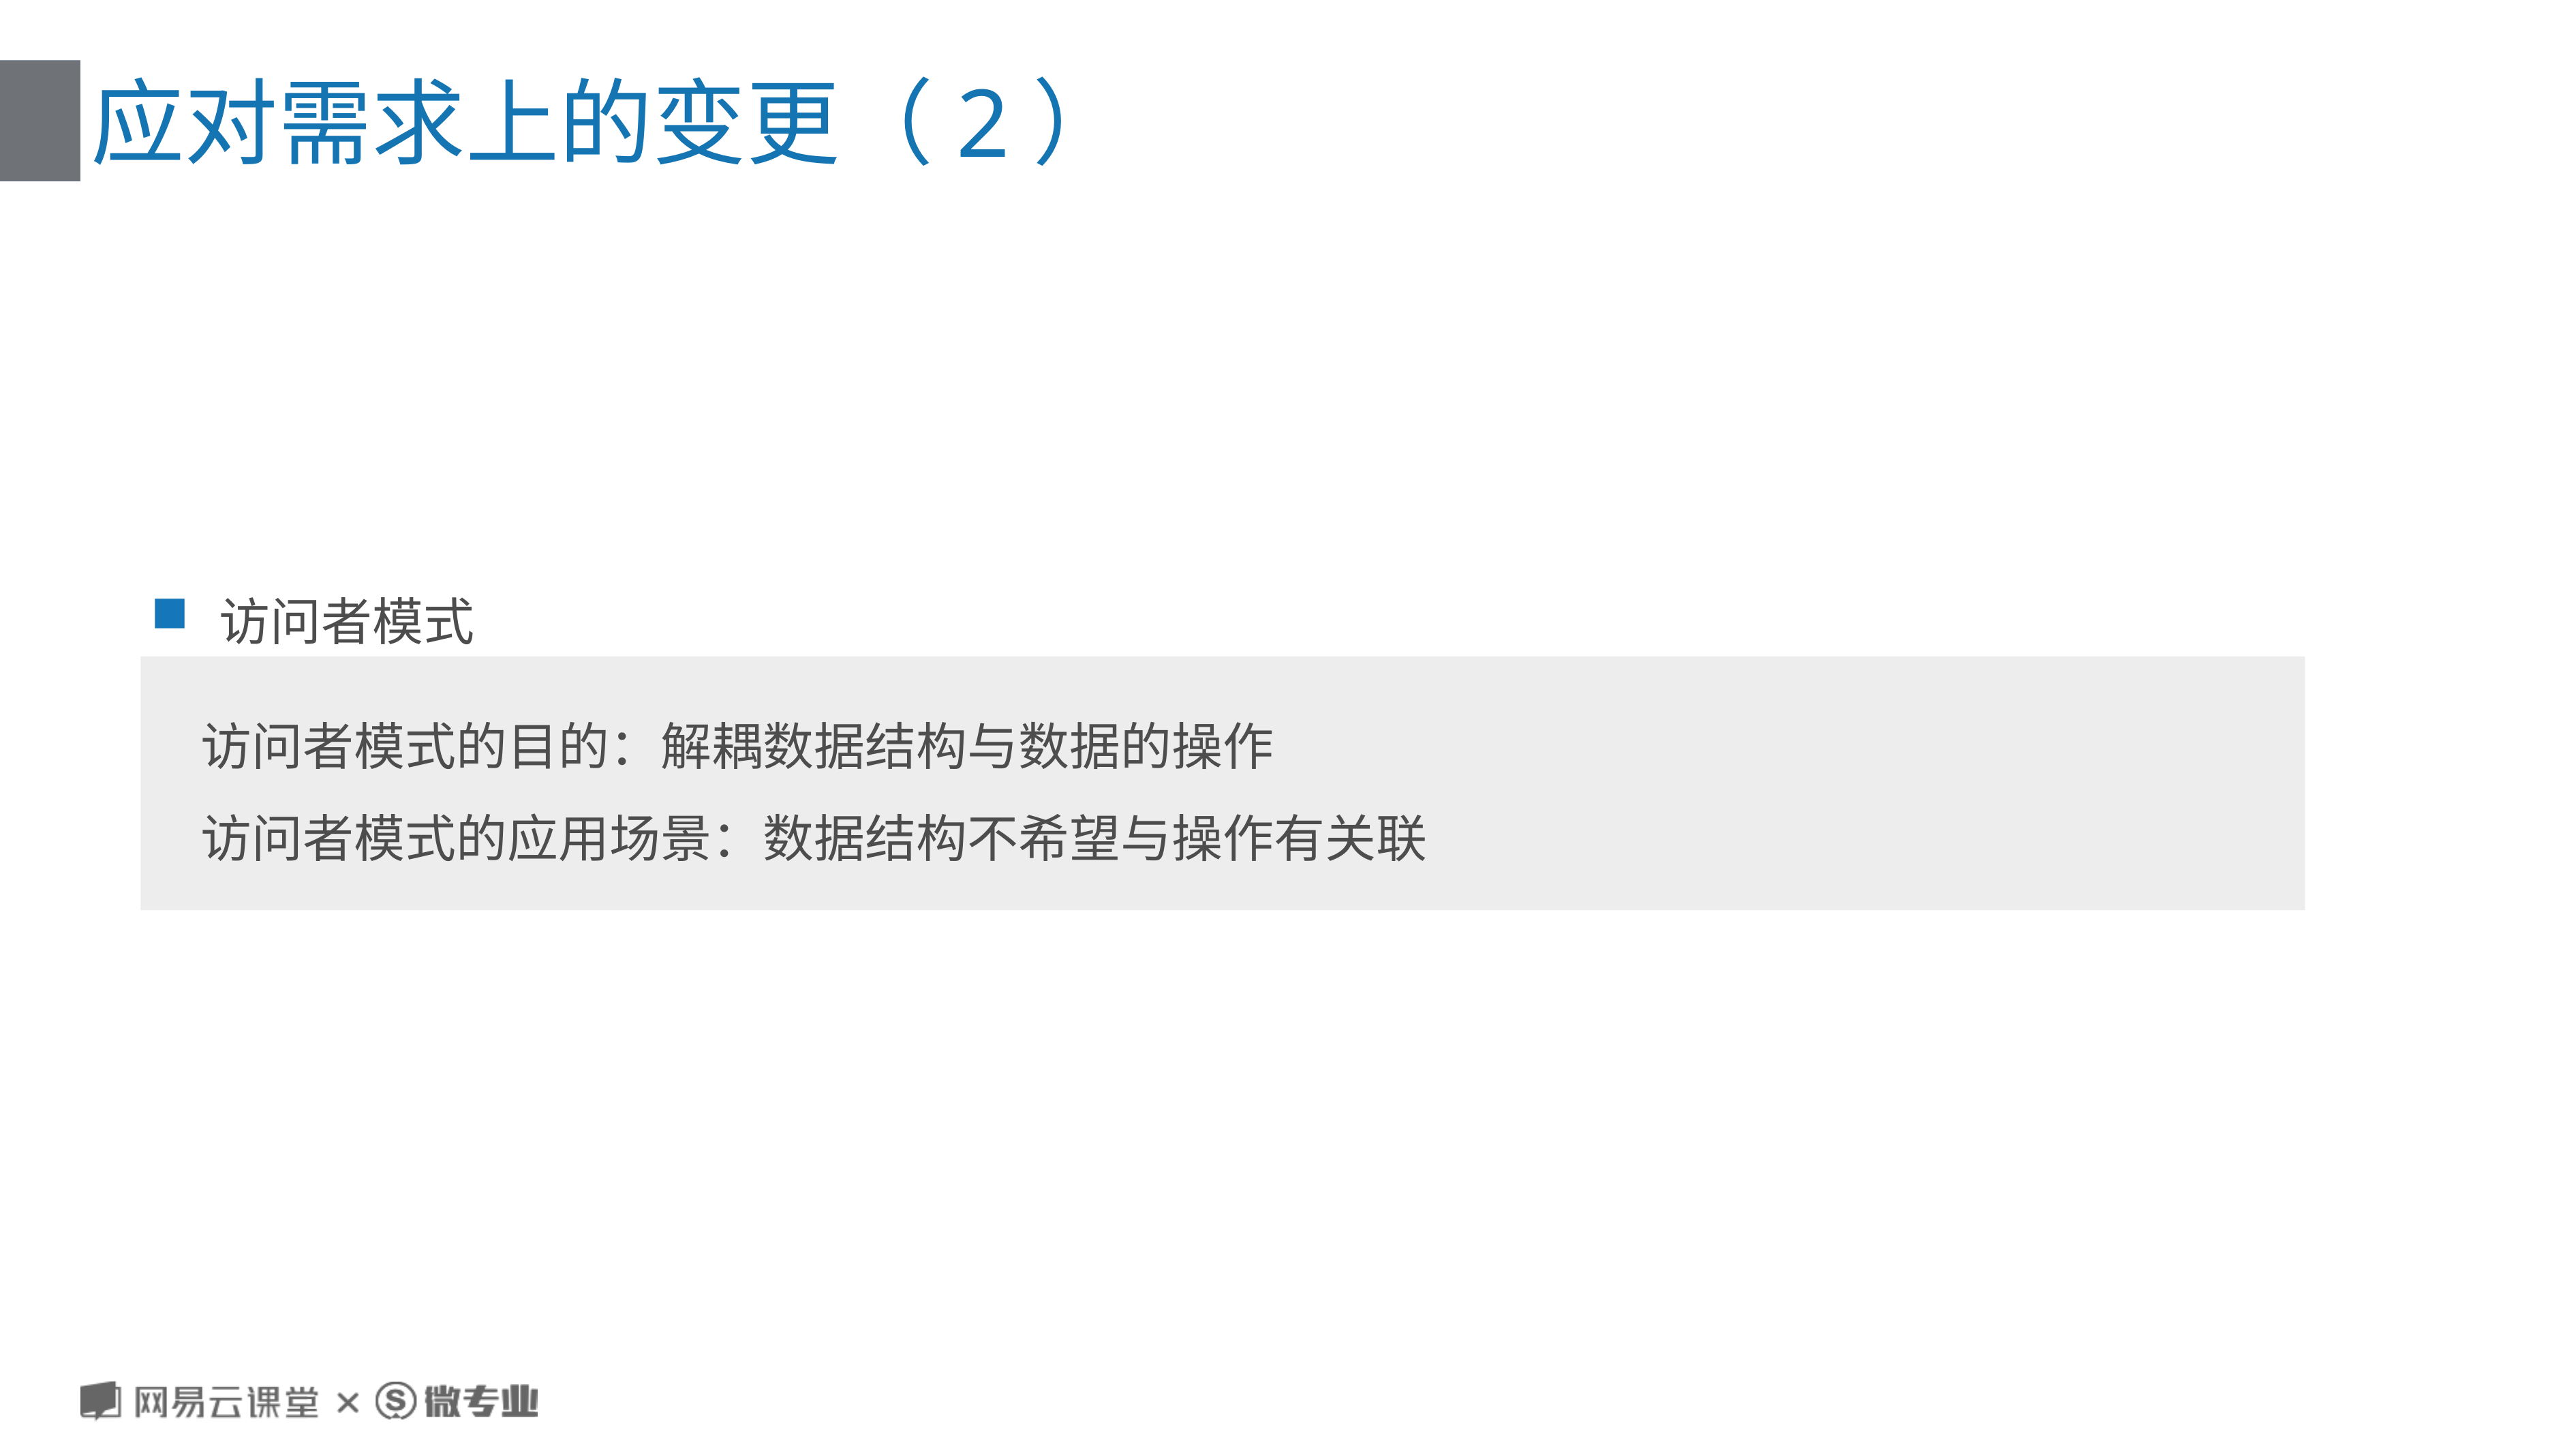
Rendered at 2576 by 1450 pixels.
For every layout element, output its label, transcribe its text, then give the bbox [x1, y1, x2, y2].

picture [80, 1380, 538, 1421]
text_box [140, 656, 2305, 911]
text_box 访问者模式的目的：解耦数据结构与数据的操作 访问者模式的应用场景：数据结构不希望与操作有关联 [190, 678, 2248, 873]
text_box 访问者模式 [140, 553, 2198, 656]
title 应对需求上的变更（2） [80, 58, 2496, 181]
